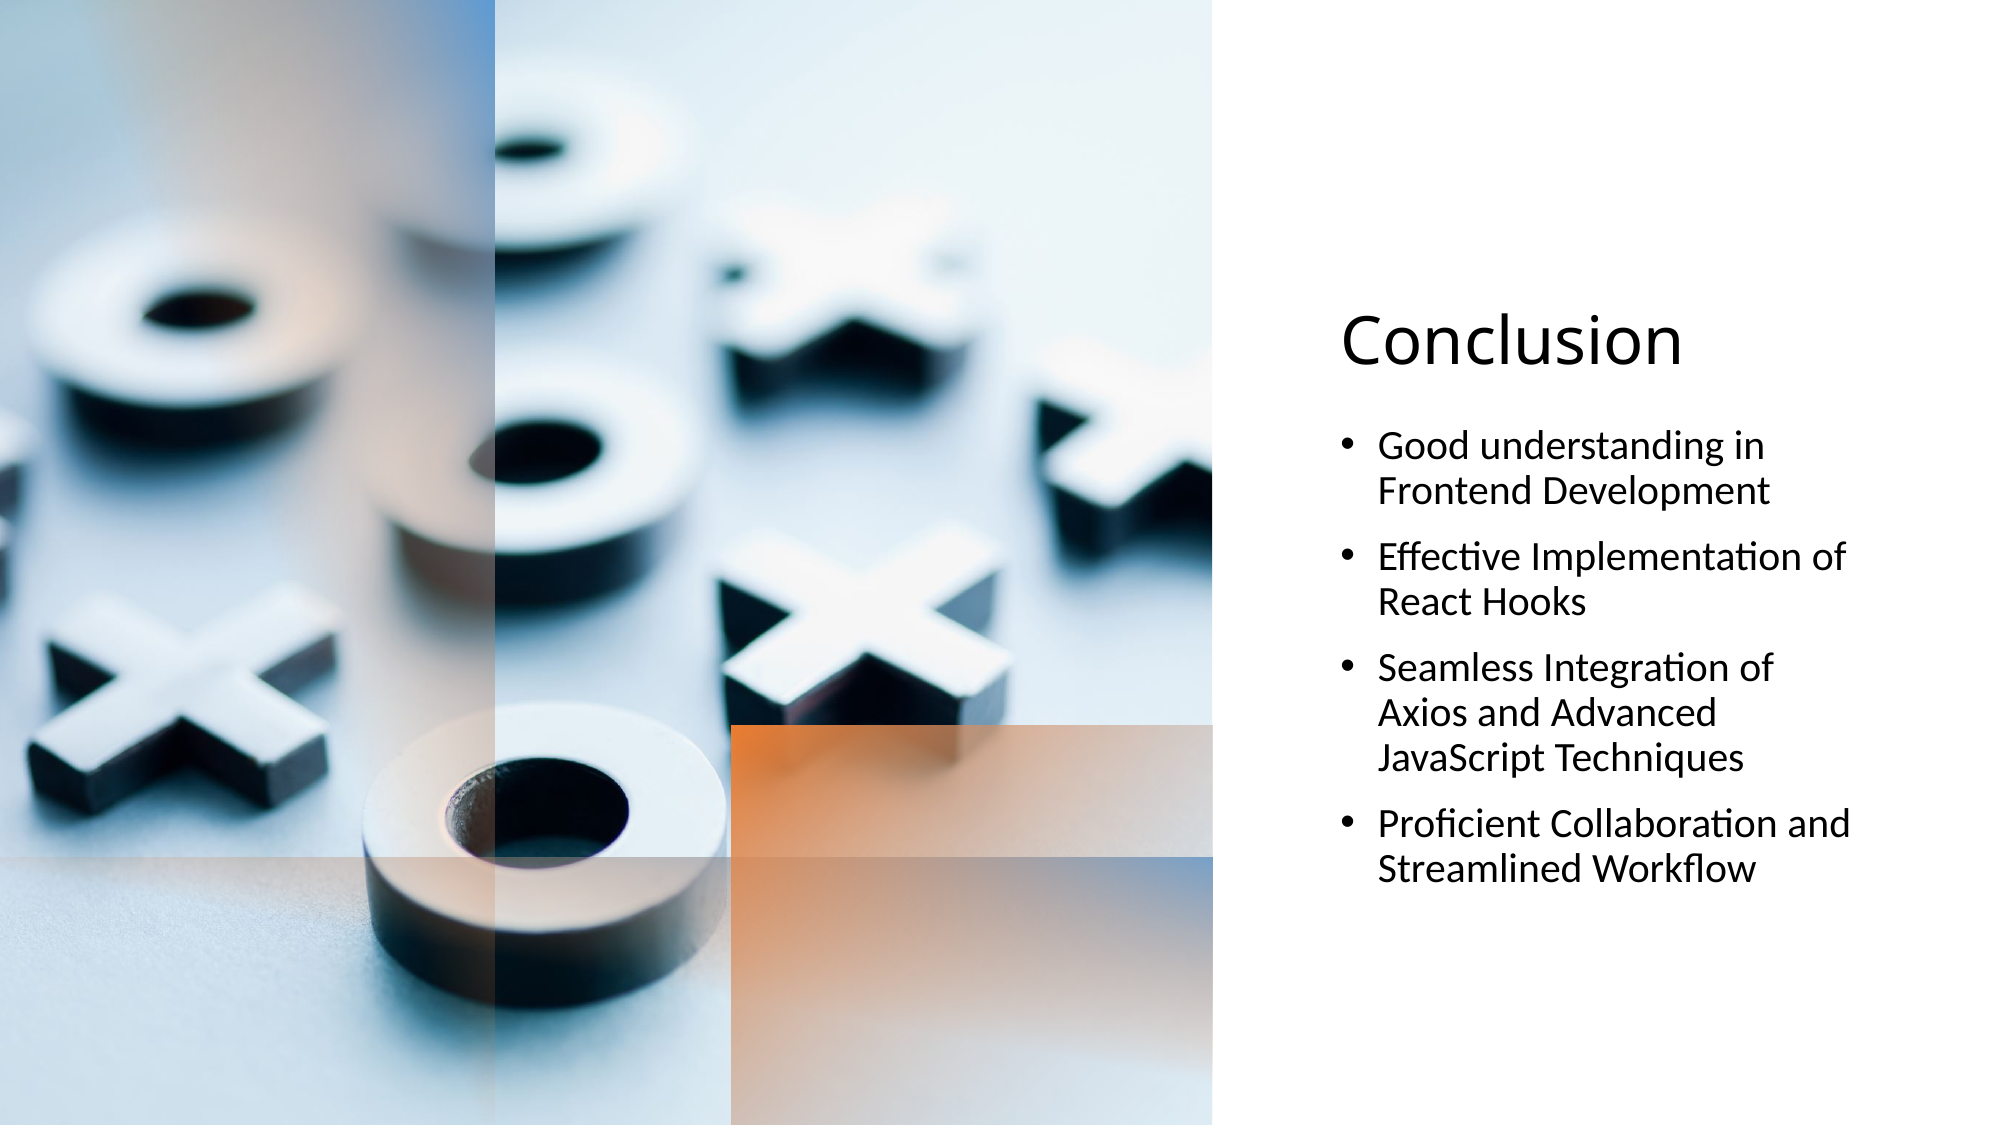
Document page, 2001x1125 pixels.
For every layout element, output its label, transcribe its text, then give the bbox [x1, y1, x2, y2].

title Conclusion [1325, 121, 1879, 387]
list Good understanding in Frontend Development Effective Implementation of React Hooks Seamless Integration of Axios and Advanced JavaScript Techniques Proficient Collaboration and Streamlined Workflow [1325, 415, 1879, 982]
picture [0, 0, 1213, 1125]
